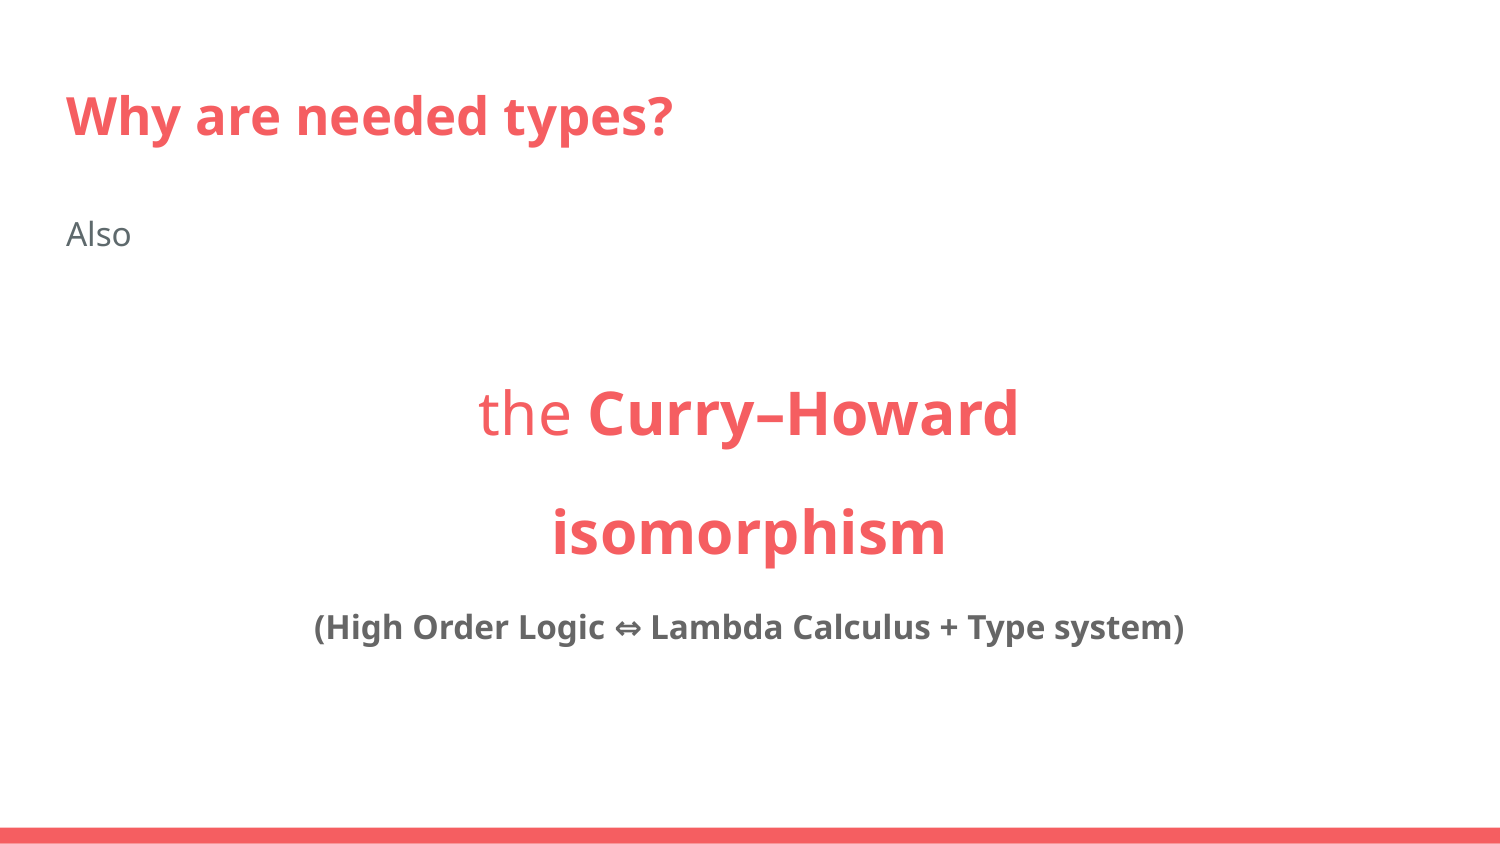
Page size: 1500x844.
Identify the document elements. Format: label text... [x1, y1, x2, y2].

list Also the Curry–Howard isomorphism (High Order Logic ⇔ Lambda Calculus + Type system) [51, 189, 1449, 750]
title Why are needed types? [51, 64, 1449, 167]
